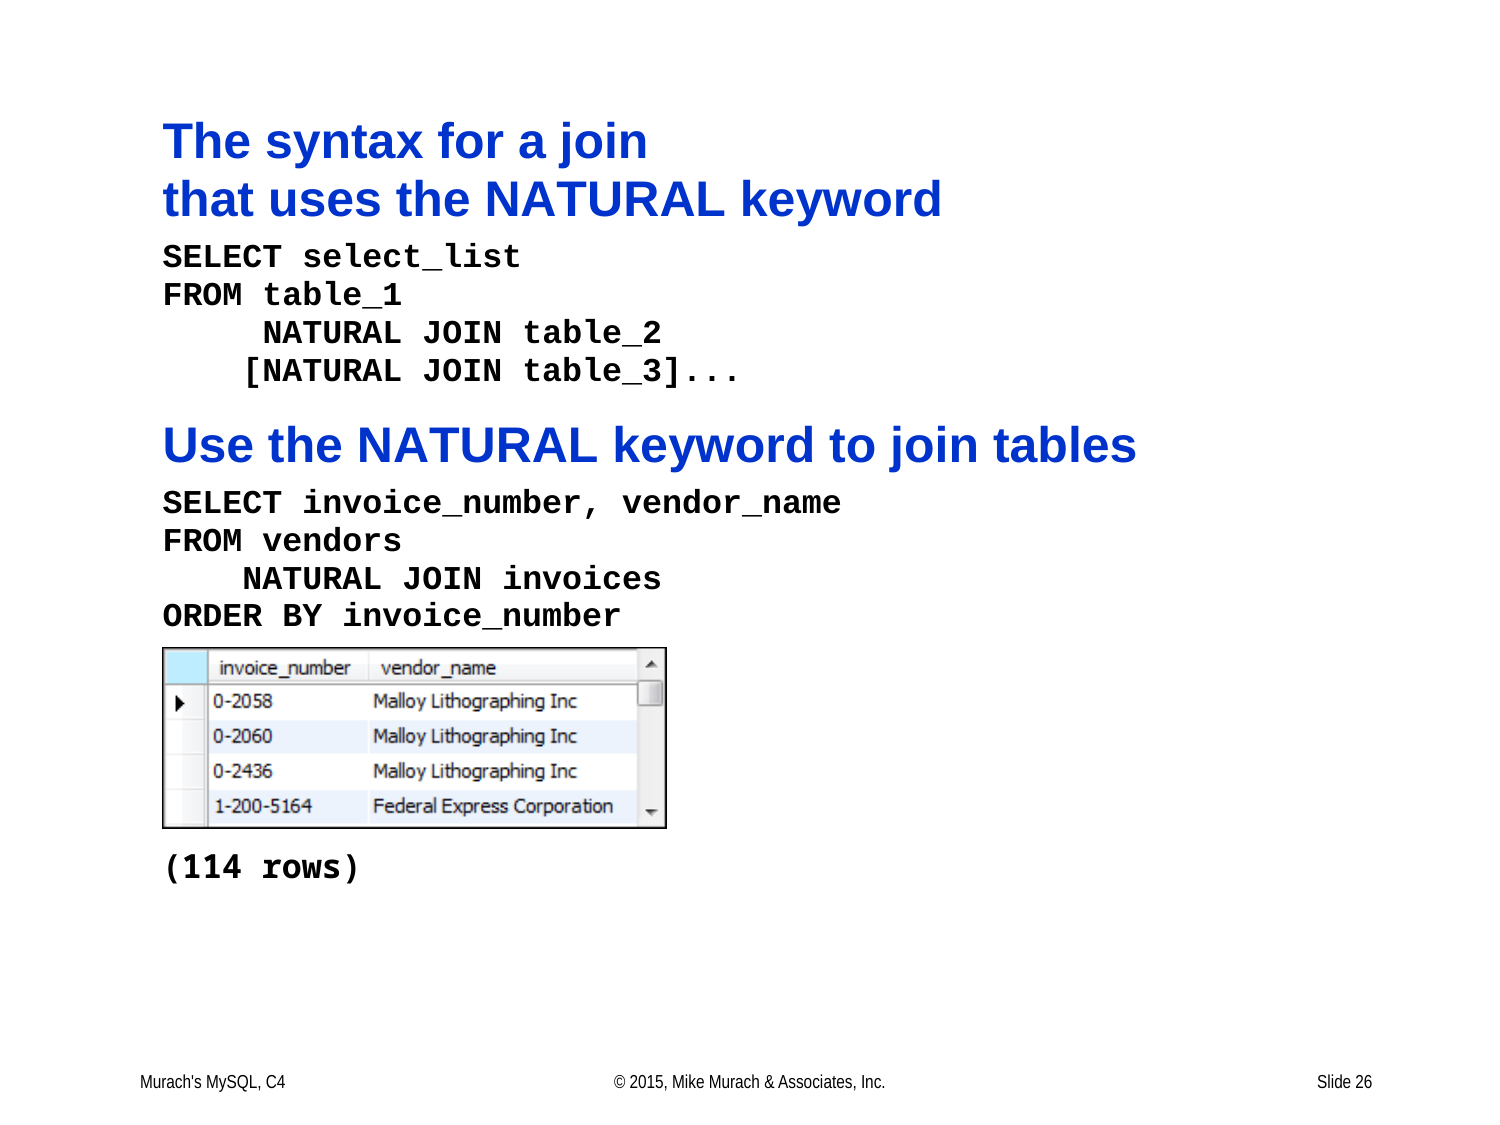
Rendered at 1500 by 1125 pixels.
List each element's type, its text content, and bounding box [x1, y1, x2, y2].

slide_number Murach's MySQL, C4 [124, 1024, 451, 1101]
picture [162, 647, 667, 830]
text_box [161, 839, 1363, 913]
slide_number Slide 26 [1074, 1024, 1388, 1101]
footer © 2015, Mike Murach & Associates, Inc. [474, 1024, 1026, 1101]
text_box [162, 112, 1363, 698]
